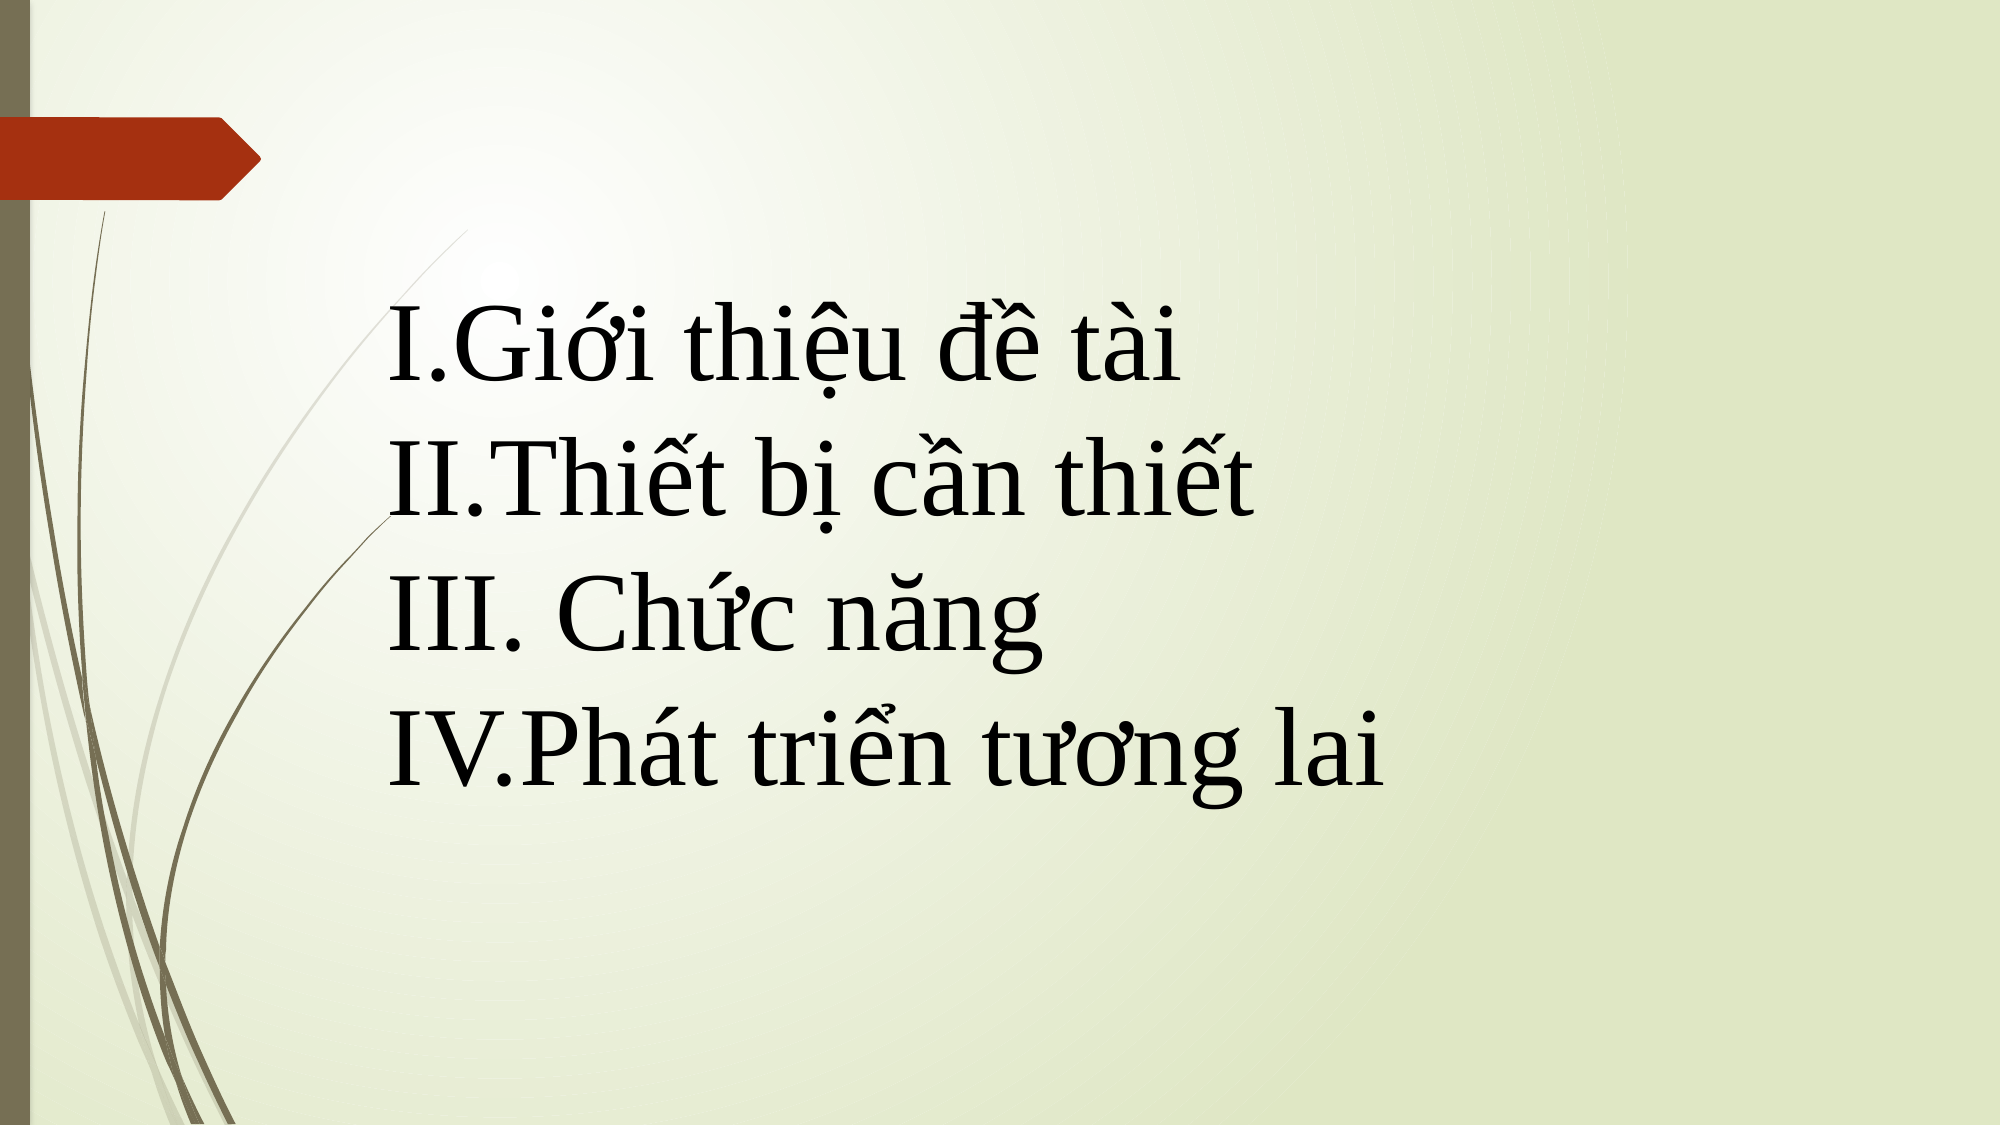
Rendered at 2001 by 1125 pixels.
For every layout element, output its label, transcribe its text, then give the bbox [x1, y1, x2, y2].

list I.Giới thiệu đề tài II.Thiết bị cần thiết III. Chức năng IV.Phát triển tương lai [342, 211, 1658, 864]
